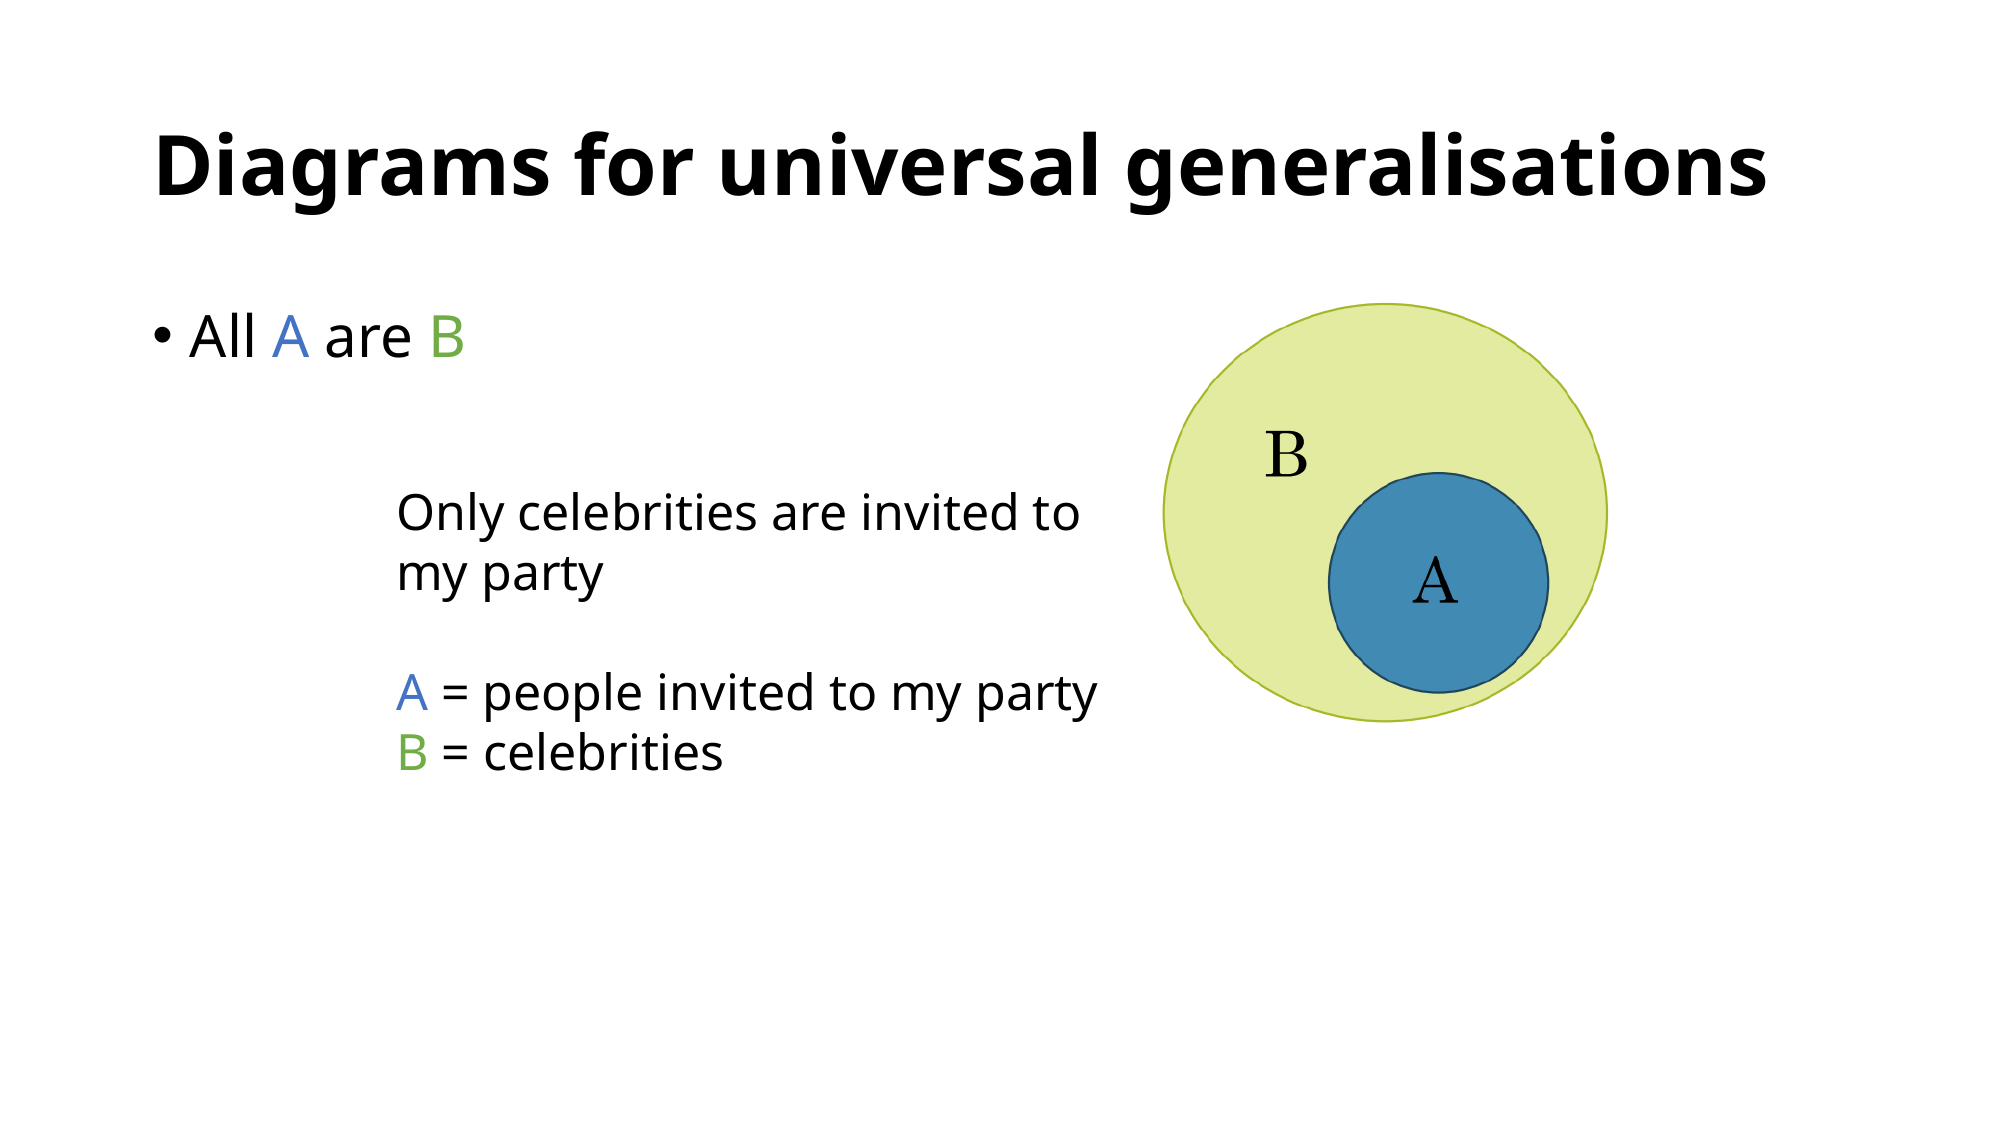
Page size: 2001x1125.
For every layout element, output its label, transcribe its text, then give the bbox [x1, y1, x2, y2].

text_box Only celebrities are invited to my party A = people invited to my party B = celebrities [381, 473, 1132, 789]
title Diagrams for universal generalisations [137, 59, 1863, 278]
list All A are B [137, 299, 1863, 1014]
picture [1131, 277, 1619, 732]
